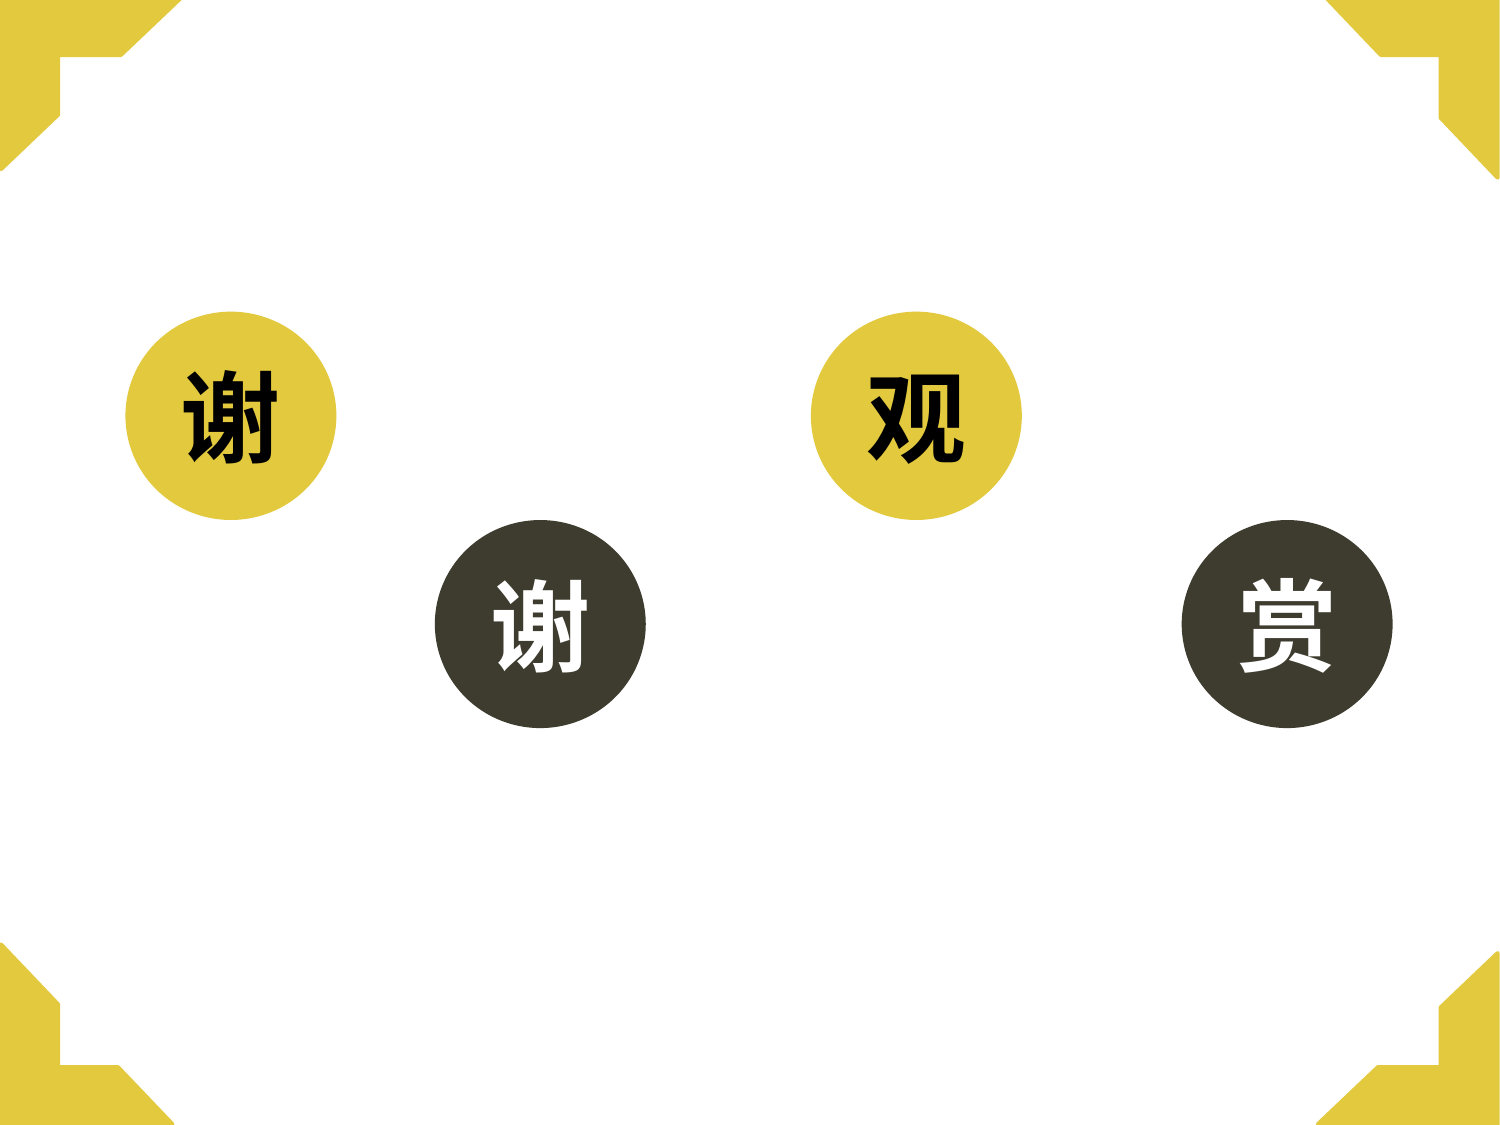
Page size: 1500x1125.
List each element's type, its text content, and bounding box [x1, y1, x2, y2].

text_box 赏 [1179, 517, 1395, 731]
text_box 观 [808, 309, 1024, 523]
text_box [1325, 0, 1500, 180]
text_box [0, 942, 175, 1125]
text_box 谢 [432, 517, 648, 731]
text_box [0, 0, 182, 171]
text_box [1315, 951, 1500, 1125]
text_box 谢 [123, 309, 339, 523]
